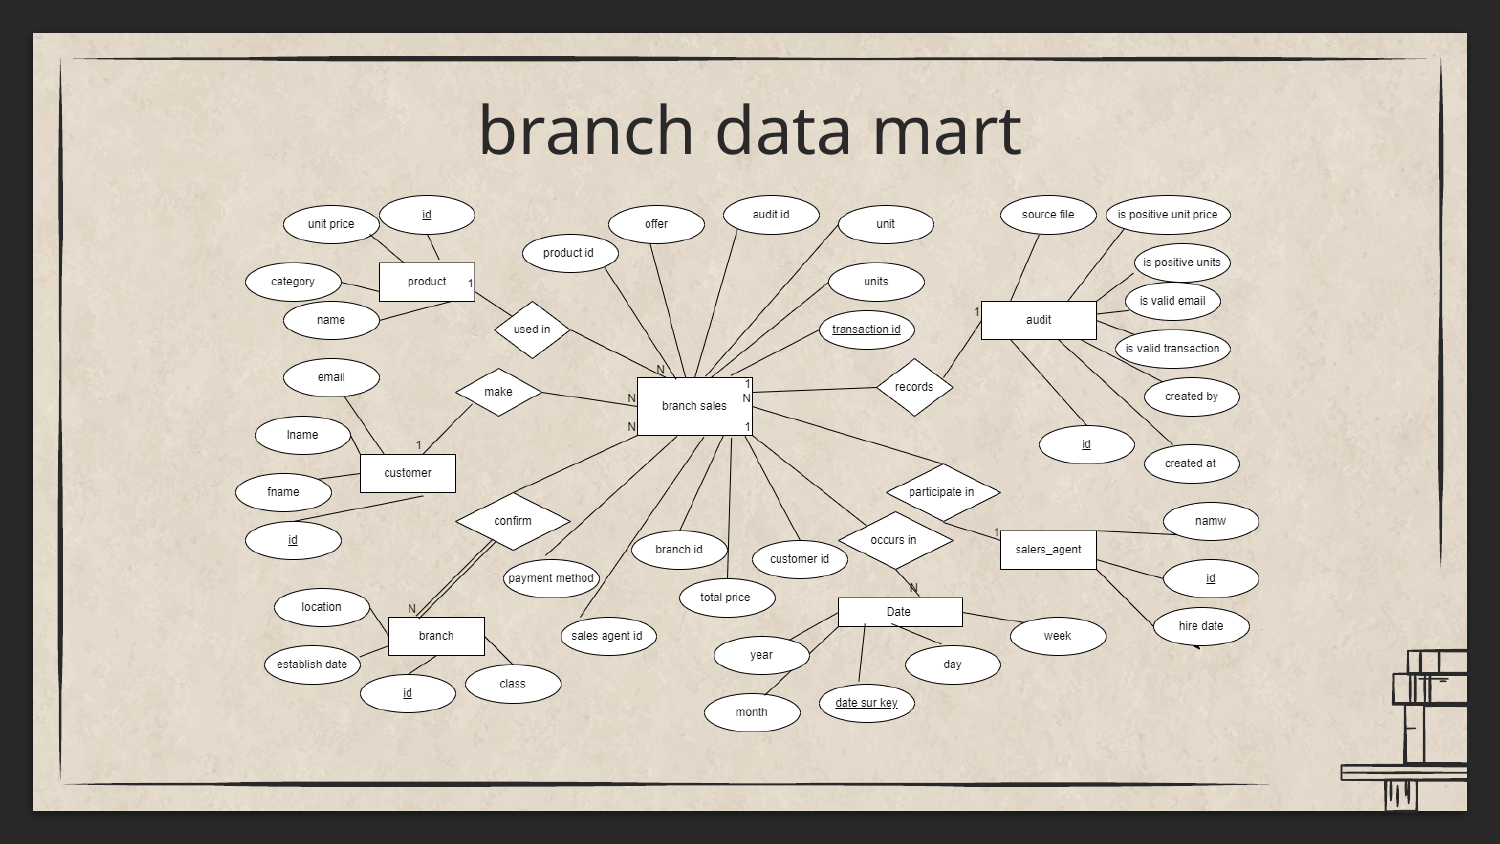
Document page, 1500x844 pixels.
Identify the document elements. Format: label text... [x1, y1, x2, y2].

picture [1387, 782, 1415, 810]
picture [1407, 706, 1423, 762]
picture [33, 33, 1467, 811]
picture [1343, 767, 1467, 771]
title branch data mart [118, 72, 1383, 167]
picture [1409, 652, 1419, 672]
picture [1417, 676, 1423, 702]
picture [1343, 774, 1467, 779]
picture [1418, 782, 1467, 811]
picture [1426, 707, 1467, 762]
picture [1395, 675, 1409, 702]
picture [1422, 653, 1438, 672]
picture [1441, 653, 1467, 671]
picture [1432, 676, 1467, 702]
